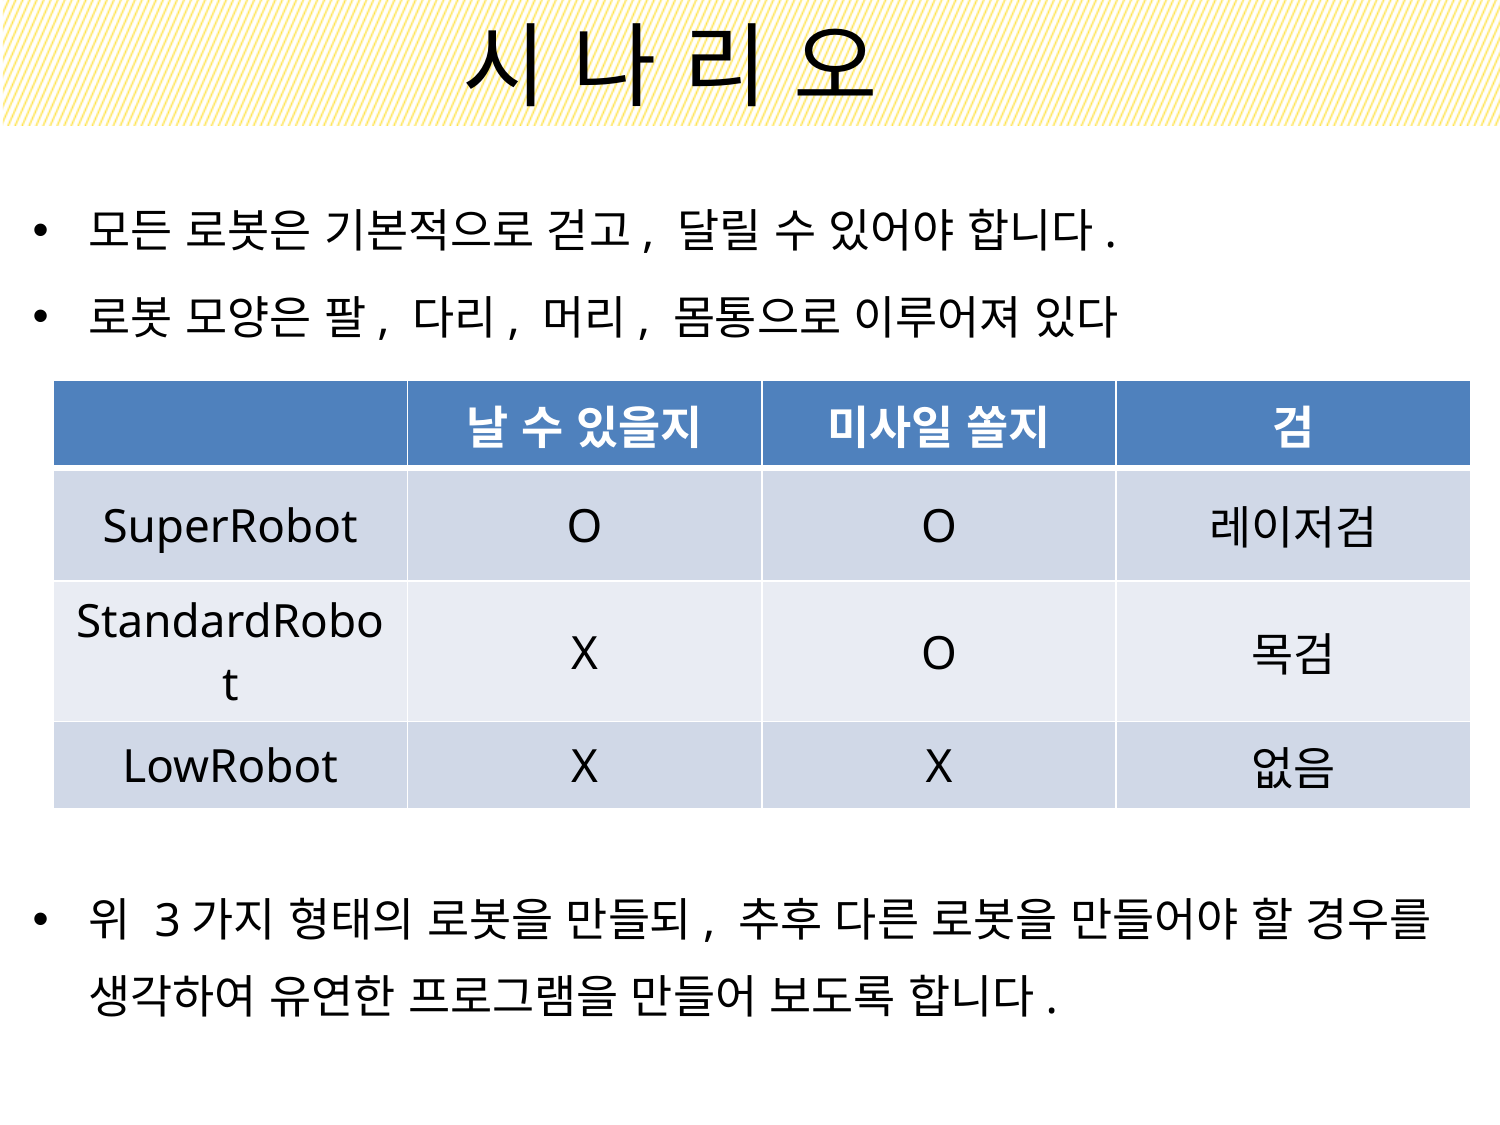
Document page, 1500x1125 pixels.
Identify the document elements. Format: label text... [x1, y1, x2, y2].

table_cell O [763, 582, 1115, 721]
table_cell O [408, 471, 761, 580]
table_cell X [763, 722, 1115, 808]
list 모든 로봇은 기본적으로 걷고, 달릴 수 있어야 합니다. 로봇 모양은 팔, 다리, 머리, 몸통으로 이루어져 있다 위 3가지 형태의 로봇을 만들되, 추후 다른 로봇을 만들어야 할 경우를 생각하여 유연한 프로그램을 만들어 보도록 합니다. [17, 172, 1483, 1071]
table_cell StandardRobot [54, 582, 407, 721]
table_cell SuperRobot [54, 471, 407, 580]
table_header 검 [1117, 381, 1470, 465]
table_cell X [408, 582, 761, 721]
picture [1341, 0, 1500, 126]
table_header 미사일 쏠지 [763, 381, 1115, 465]
table_cell 레이저검 [1117, 471, 1470, 580]
table_cell LowRobot [54, 722, 407, 808]
table_cell X [408, 722, 761, 808]
table_cell 없음 [1117, 722, 1470, 808]
table_header [54, 381, 407, 465]
table_cell 목검 [1117, 582, 1470, 721]
table_cell O [763, 471, 1115, 580]
table_header 날 수 있을지 [408, 381, 761, 465]
title 시 나 리 오 [0, 0, 1341, 127]
